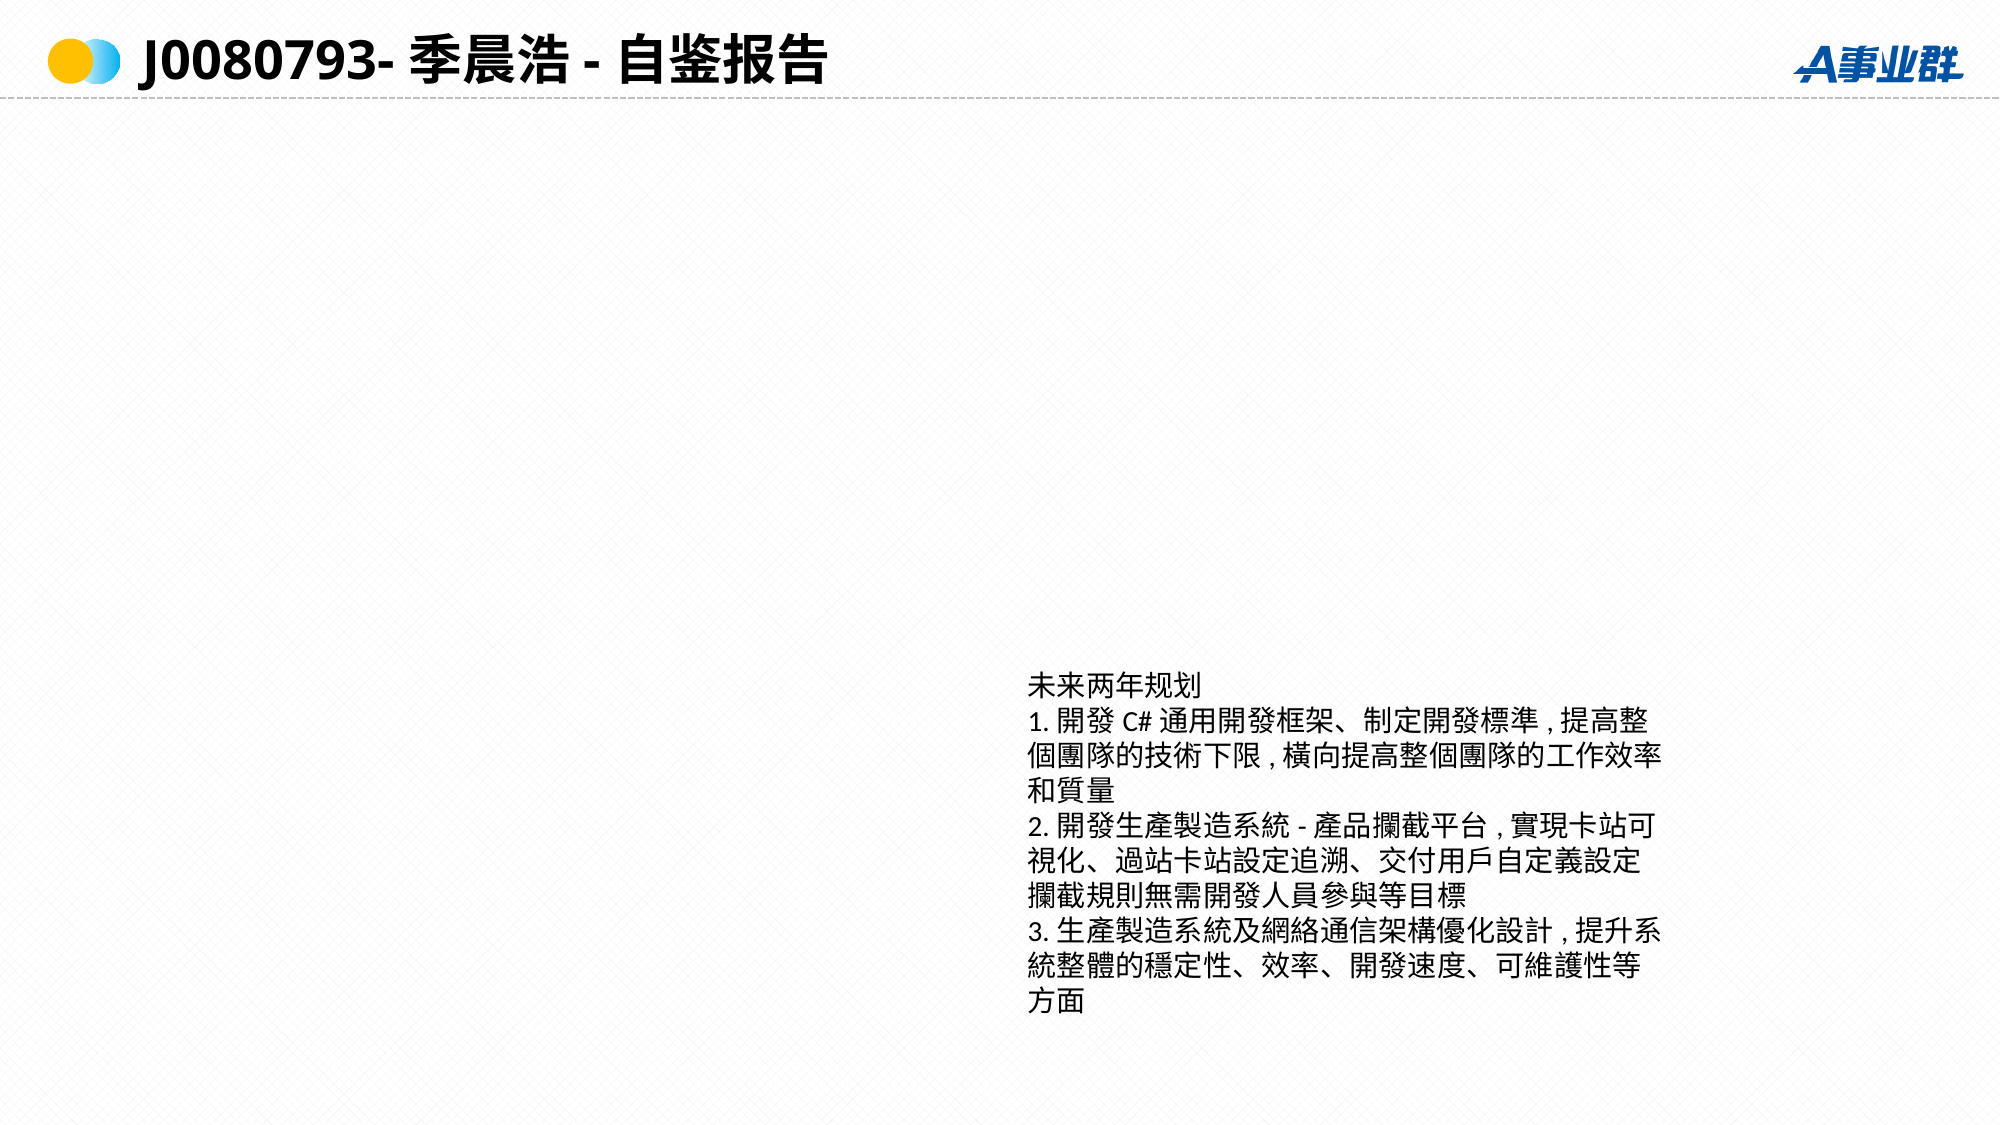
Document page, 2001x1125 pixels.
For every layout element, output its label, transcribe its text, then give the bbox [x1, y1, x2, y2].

text_box J0080793-季晨浩-自鉴报告 [127, 17, 847, 98]
text_box 未来两年规划 1.開發C#通用開發框架、制定開發標準,提高整個團隊的技術下限,橫向提高整個團隊的工作效率和質量 2.開發生產製造系統-產品攔截平台,實現卡站可視化、過站卡站設定追溯、交付用戶自定義設定攔截規則無需開發人員參與等目標 3.生產製造系統及網絡通信架構優化設計,提升系統整體的穩定性、效率、開發速度、可維護性等方面 [1012, 660, 1680, 1025]
picture [1764, 28, 1992, 100]
